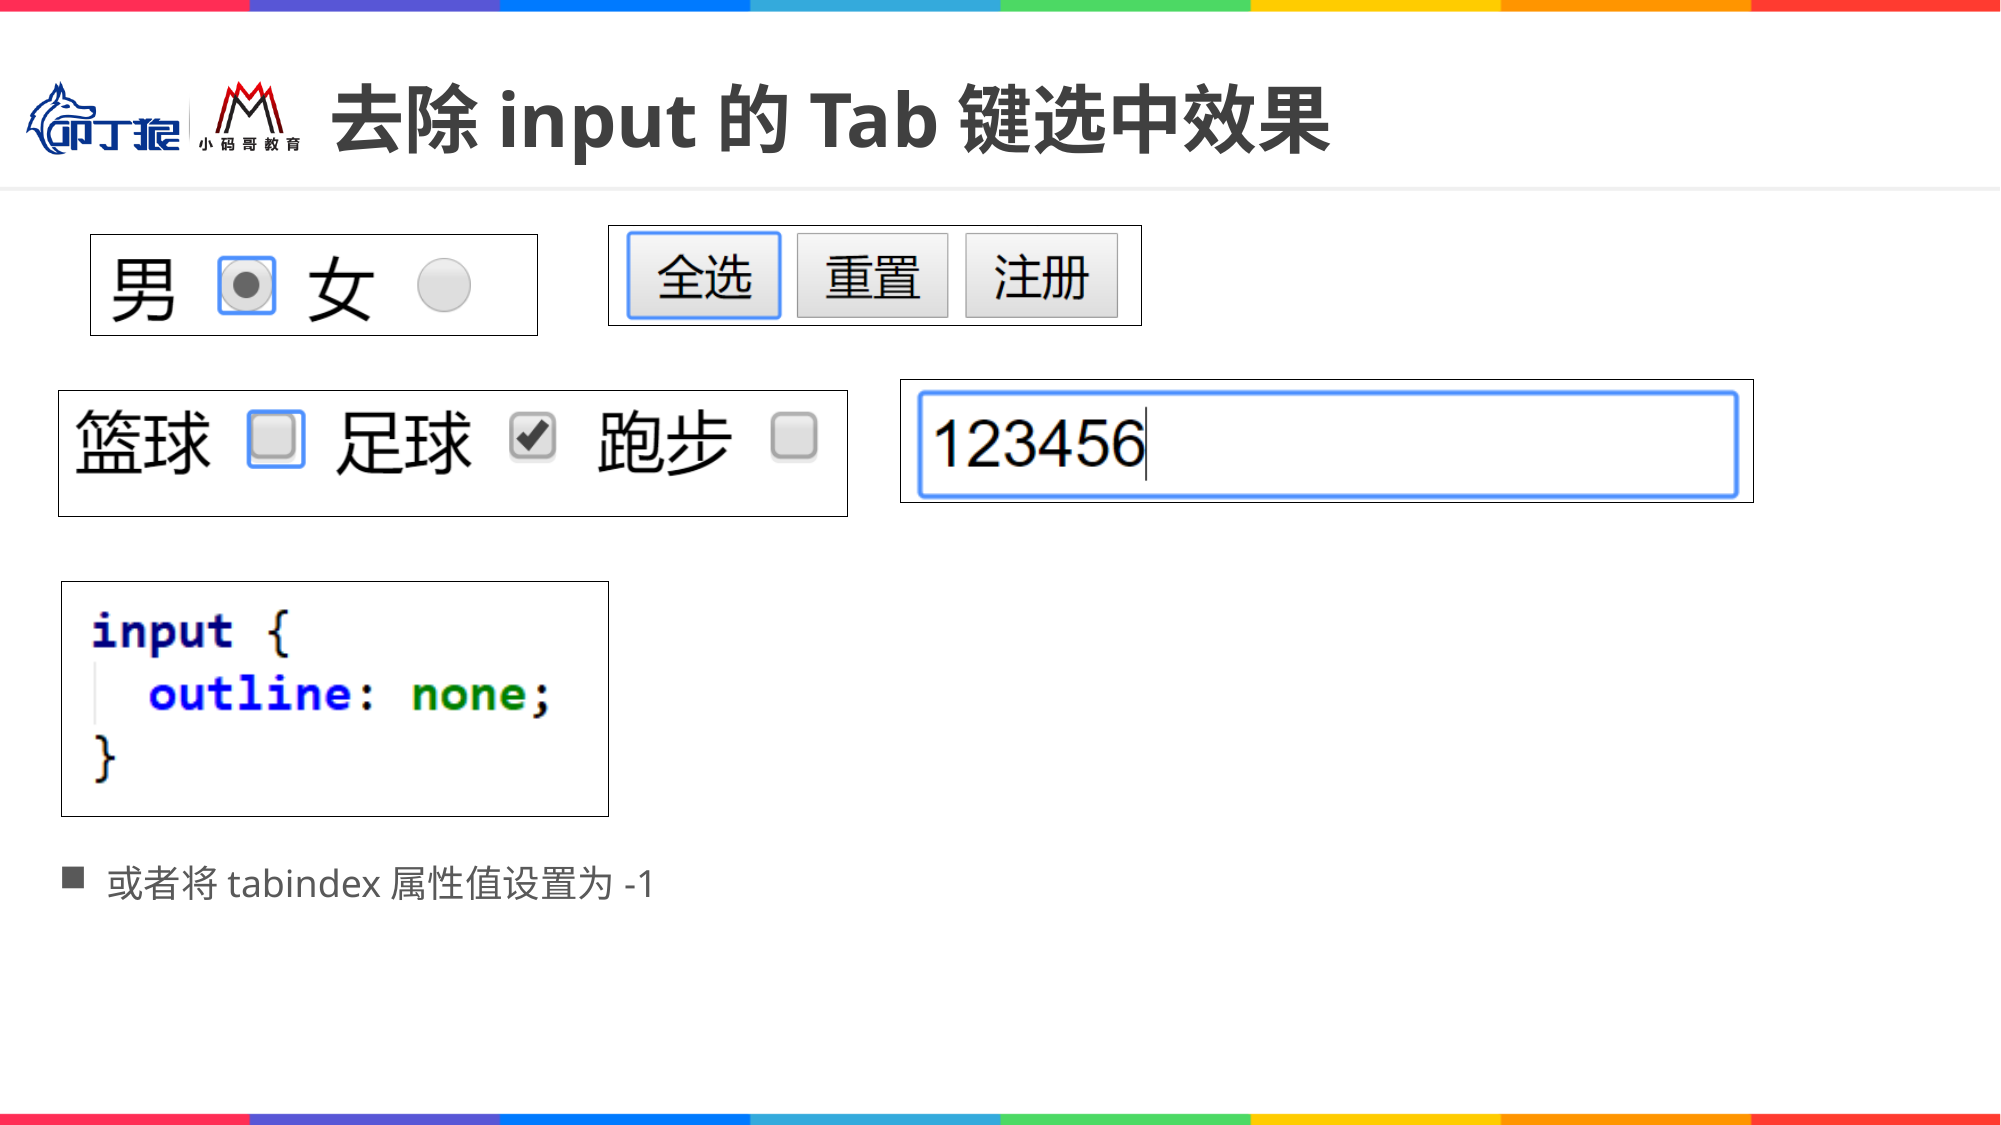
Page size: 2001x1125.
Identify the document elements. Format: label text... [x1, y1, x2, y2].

title 去除input的Tab键选中效果 [314, 64, 1968, 182]
picture [0, 0, 2001, 1125]
text_box 或者将tabindex属性值设置为-1 [44, 835, 1956, 936]
